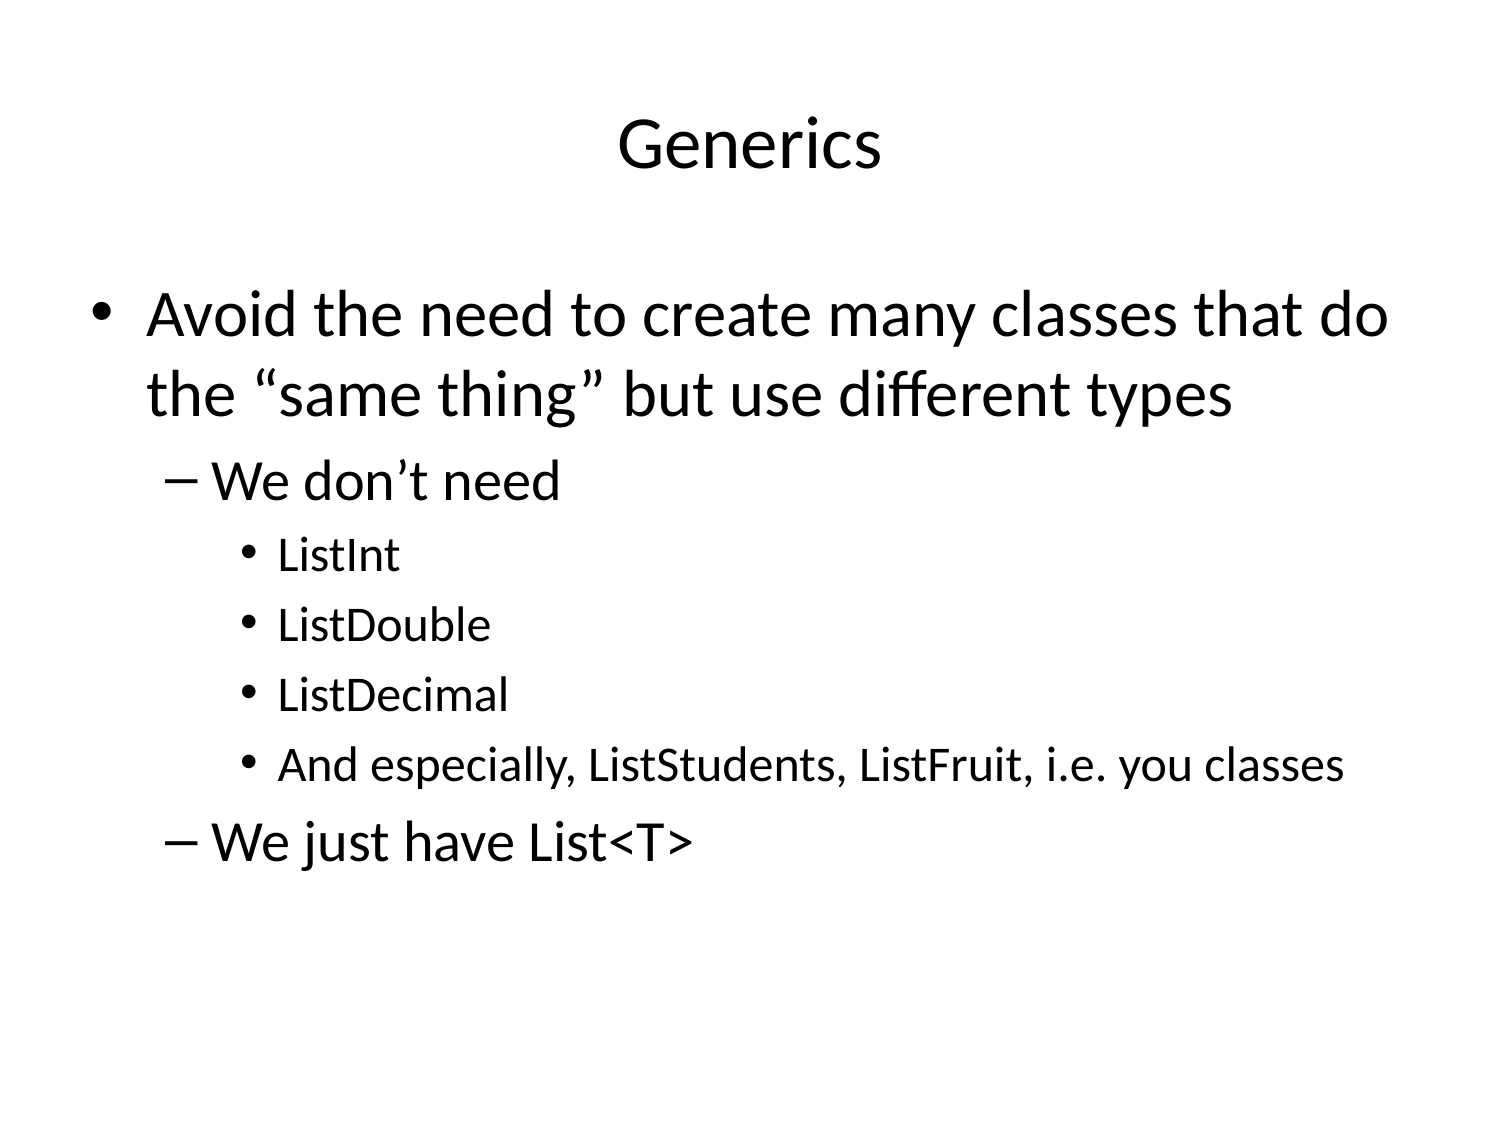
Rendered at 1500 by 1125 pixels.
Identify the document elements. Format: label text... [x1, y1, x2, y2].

list Avoid the need to create many classes that do the “same thing” but use different types We don’t need ListInt ListDouble ListDecimal And especially, ListStudents, ListFruit, i.e. you classes We just have List<T> [75, 262, 1425, 1005]
title Generics [75, 45, 1425, 233]
